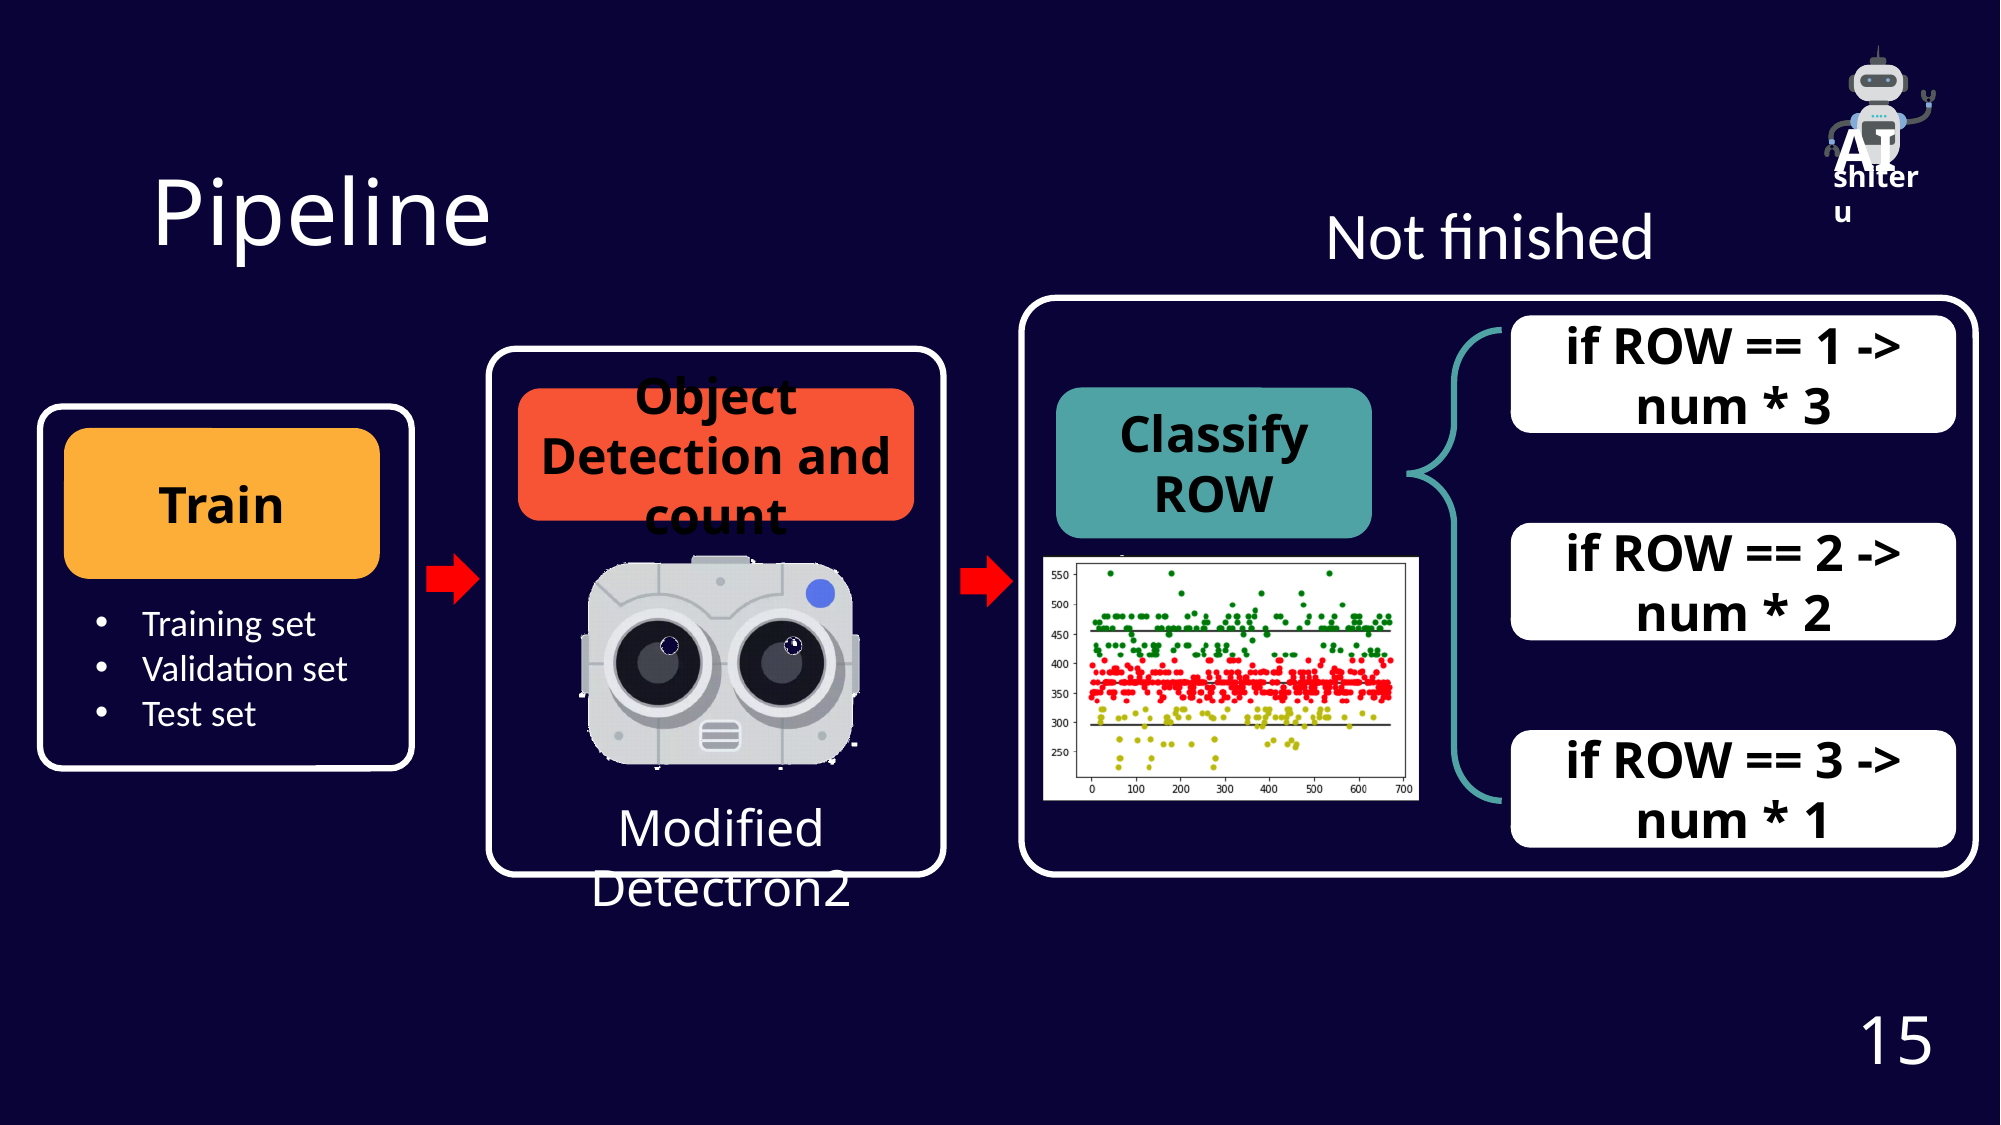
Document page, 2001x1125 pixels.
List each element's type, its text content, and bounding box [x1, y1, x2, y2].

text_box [1785, 38, 1963, 211]
slide_number 15 [1499, 1013, 1950, 1074]
text_box Not finished [1299, 185, 1681, 280]
text_box Modified Detectron2 [531, 875, 911, 924]
title Pipeline [135, 106, 1861, 315]
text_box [40, 315, 1957, 875]
text_box [1861, 296, 1977, 872]
picture [1043, 555, 1419, 801]
